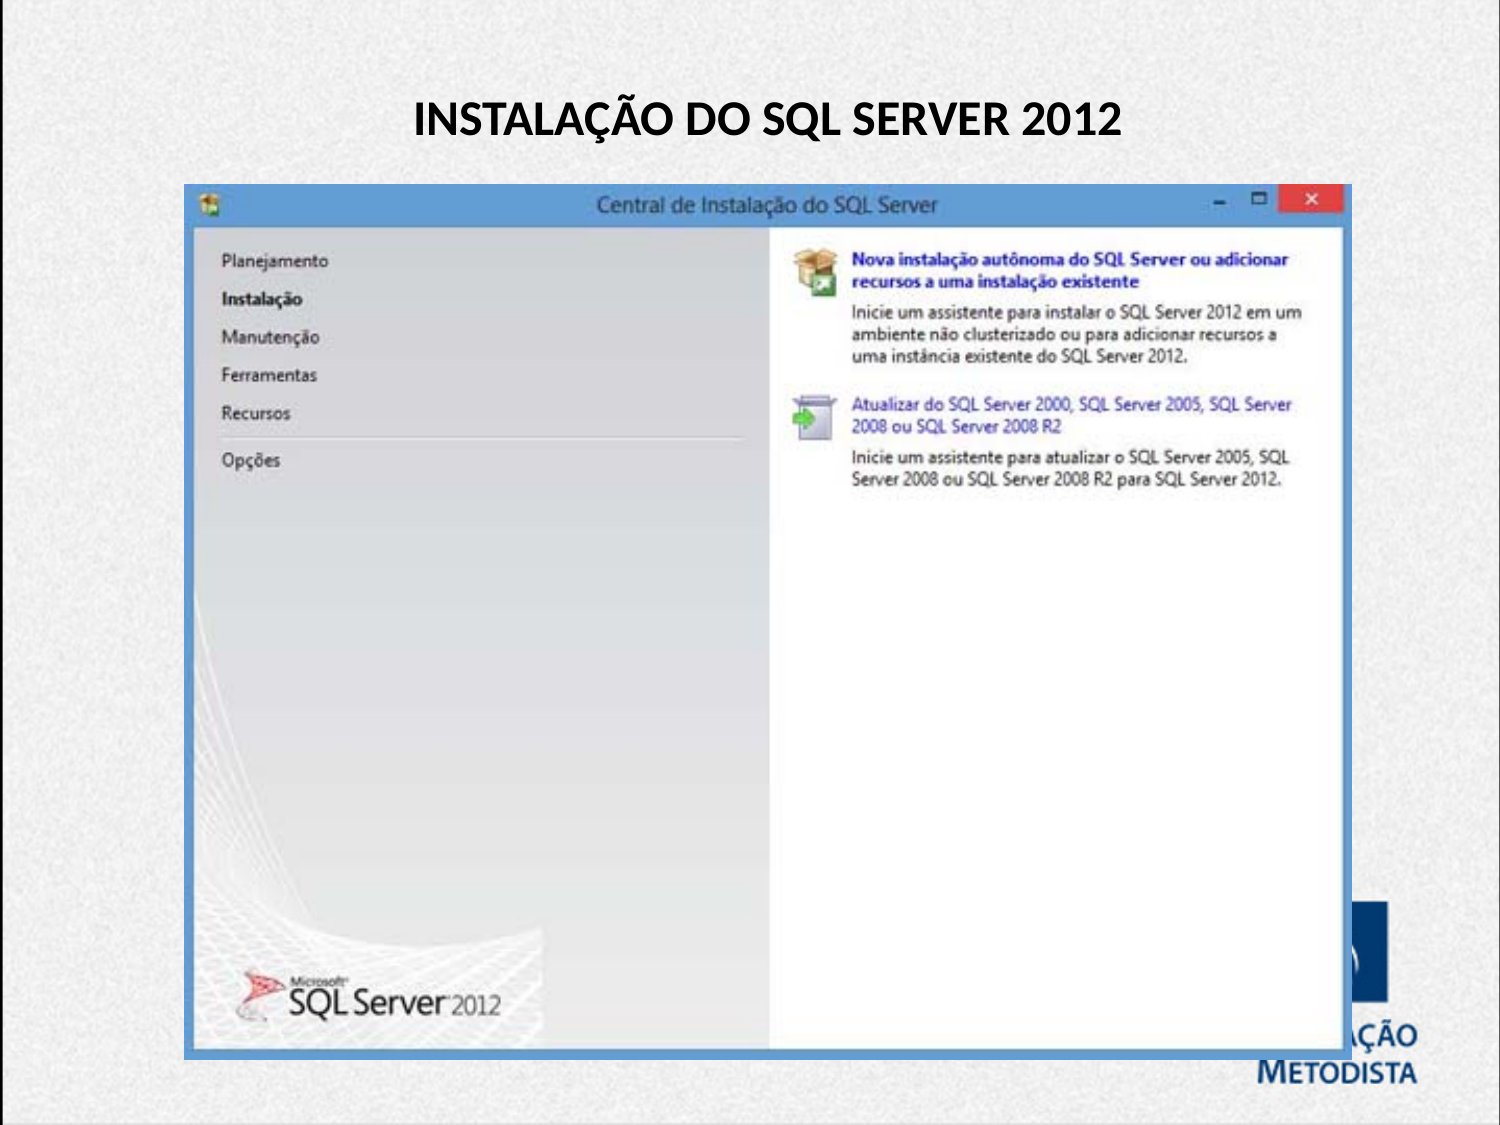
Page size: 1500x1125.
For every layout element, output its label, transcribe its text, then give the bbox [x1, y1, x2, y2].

text_box INSTALAÇÃO DO SQL SERVER 2012 [286, 78, 1250, 153]
picture [0, 0, 1500, 1125]
